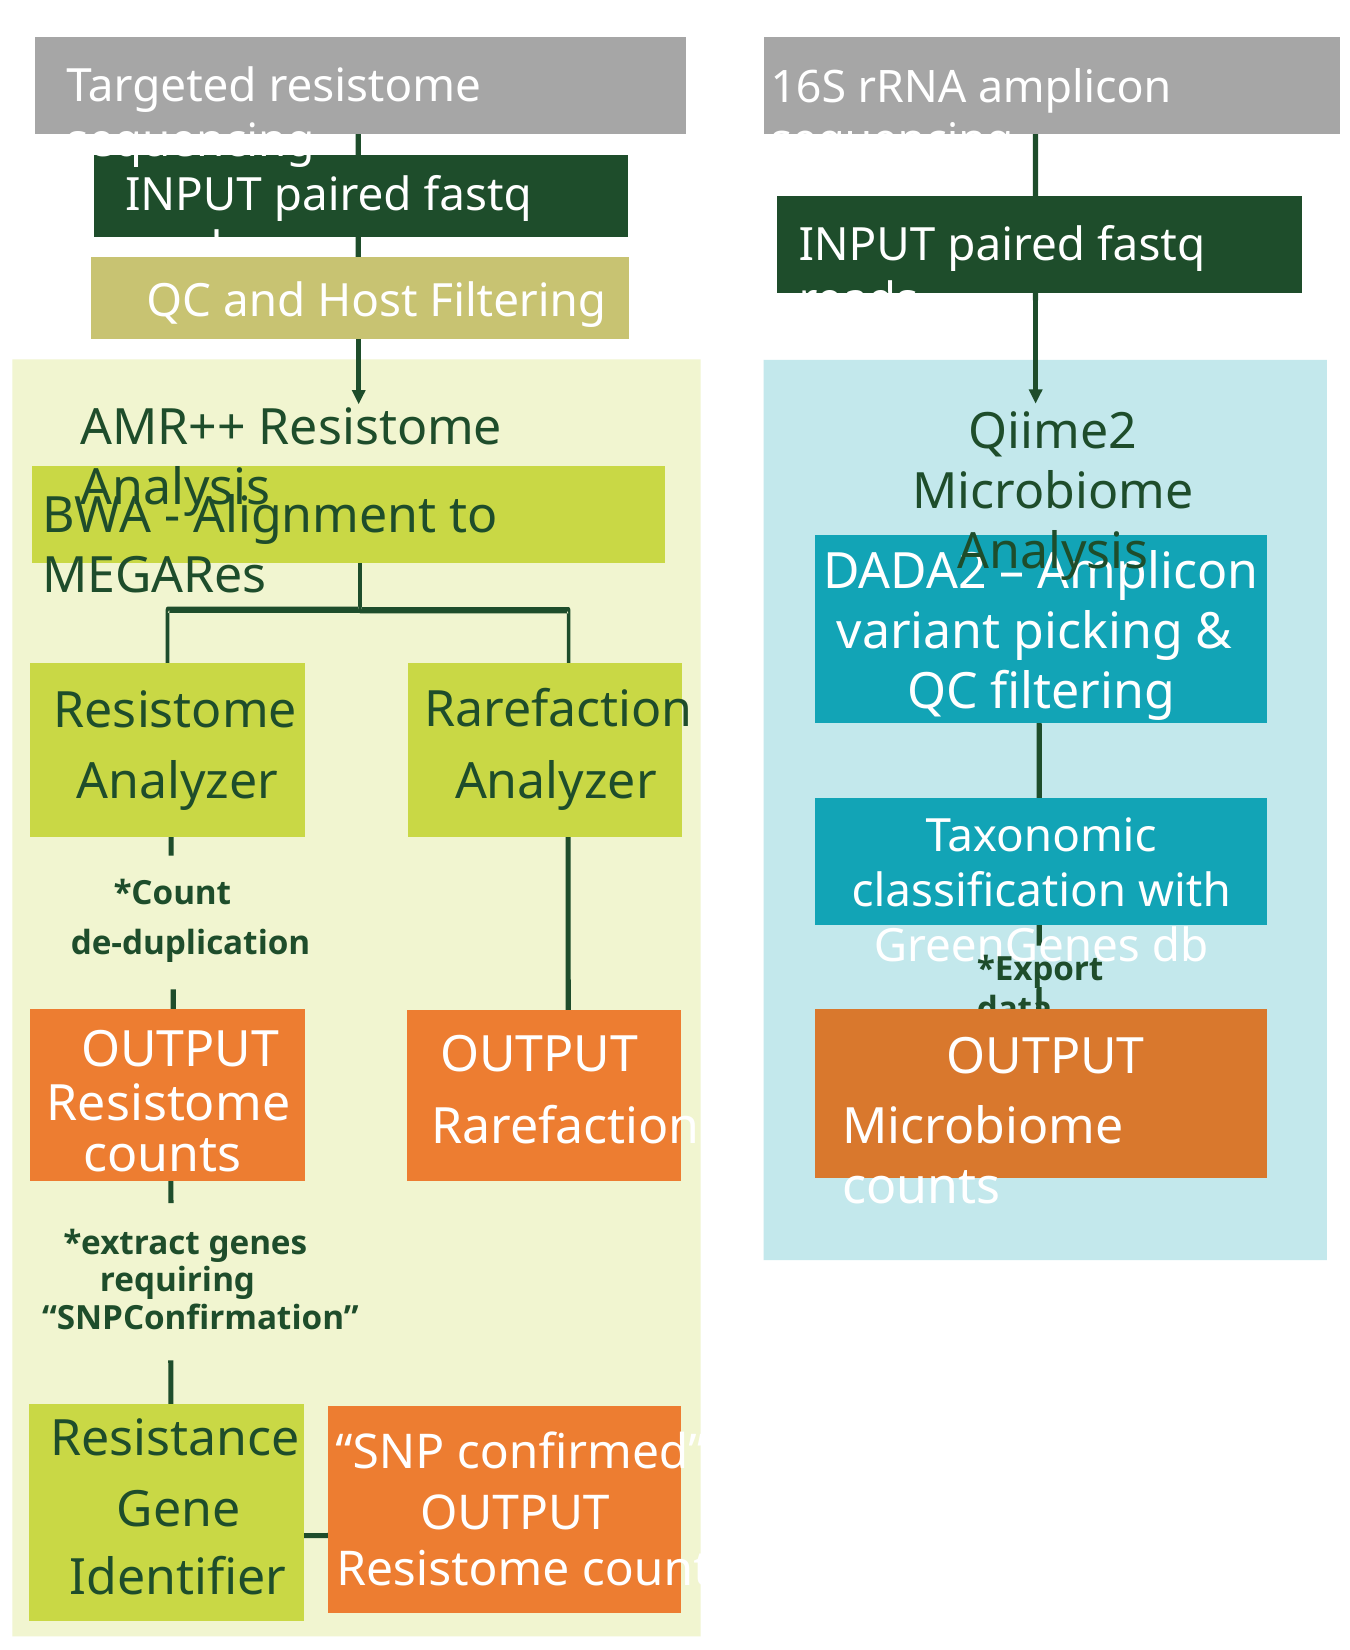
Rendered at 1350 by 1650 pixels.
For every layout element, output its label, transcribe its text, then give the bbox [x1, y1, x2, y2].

text_box [29, 662, 306, 837]
text_box Rarefaction [424, 676, 724, 744]
text_box AMR++ Resistome Analysis [80, 394, 659, 462]
text_box requiring [99, 1258, 307, 1296]
text_box Targeted resistome sequencing [66, 55, 685, 124]
text_box 16S rRNA amplicon sequencing [770, 57, 1350, 125]
text_box INPUT paired fastq reads [124, 164, 608, 222]
text_box Resistome counts [336, 1537, 736, 1606]
text_box [815, 1009, 1267, 1179]
text_box Taxonomic classification with GreenGenes db [815, 805, 1267, 874]
text_box BWA - Alignment to MEGARes [41, 482, 651, 550]
text_box Analyzer [76, 748, 303, 817]
text_box [359, 607, 571, 662]
text_box QC and Host Filtering [146, 270, 702, 328]
text_box [328, 1406, 681, 1613]
text_box Resistome [33, 1070, 304, 1139]
text_box [165, 564, 362, 662]
text_box counts [26, 1121, 298, 1189]
text_box Resistome [53, 677, 325, 746]
text_box Rarefaction [431, 1093, 731, 1162]
text_box Identifier [69, 1544, 304, 1613]
text_box [12, 359, 701, 1637]
text_box *Export data [976, 947, 1166, 996]
text_box [31, 466, 666, 564]
text_box [763, 37, 1341, 135]
text_box [406, 1010, 681, 1182]
text_box [815, 797, 1267, 805]
text_box “SNPConfirmation” [42, 1296, 449, 1345]
text_box DADA2 – Amplicon variant picking & QC filtering [823, 538, 1259, 610]
text_box [407, 662, 683, 837]
text_box [93, 155, 628, 237]
text_box Analyzer [455, 748, 681, 817]
text_box “SNP confirmed” [335, 1420, 710, 1489]
text_box de-duplication [70, 920, 374, 970]
text_box [34, 37, 687, 135]
text_box INPUT paired fastq reads [798, 214, 1273, 283]
text_box OUTPUT [440, 1021, 652, 1090]
text_box [29, 1404, 305, 1621]
text_box [763, 359, 1327, 1261]
text_box [91, 257, 630, 339]
text_box OUTPUT [81, 1016, 293, 1070]
text_box [30, 1009, 306, 1182]
text_box OUTPUT [946, 1023, 1185, 1092]
text_box Microbiome counts [842, 1093, 1240, 1162]
text_box [815, 874, 1267, 926]
text_box Resistance [50, 1405, 333, 1474]
text_box Gene [116, 1476, 254, 1544]
text_box OUTPUT [419, 1489, 649, 1537]
text_box [776, 196, 1302, 293]
text_box [815, 534, 1267, 723]
text_box *extract genes [63, 1221, 372, 1271]
text_box Qiime2 Microbiome Analysis [829, 398, 1277, 467]
text_box *Count [113, 870, 257, 920]
